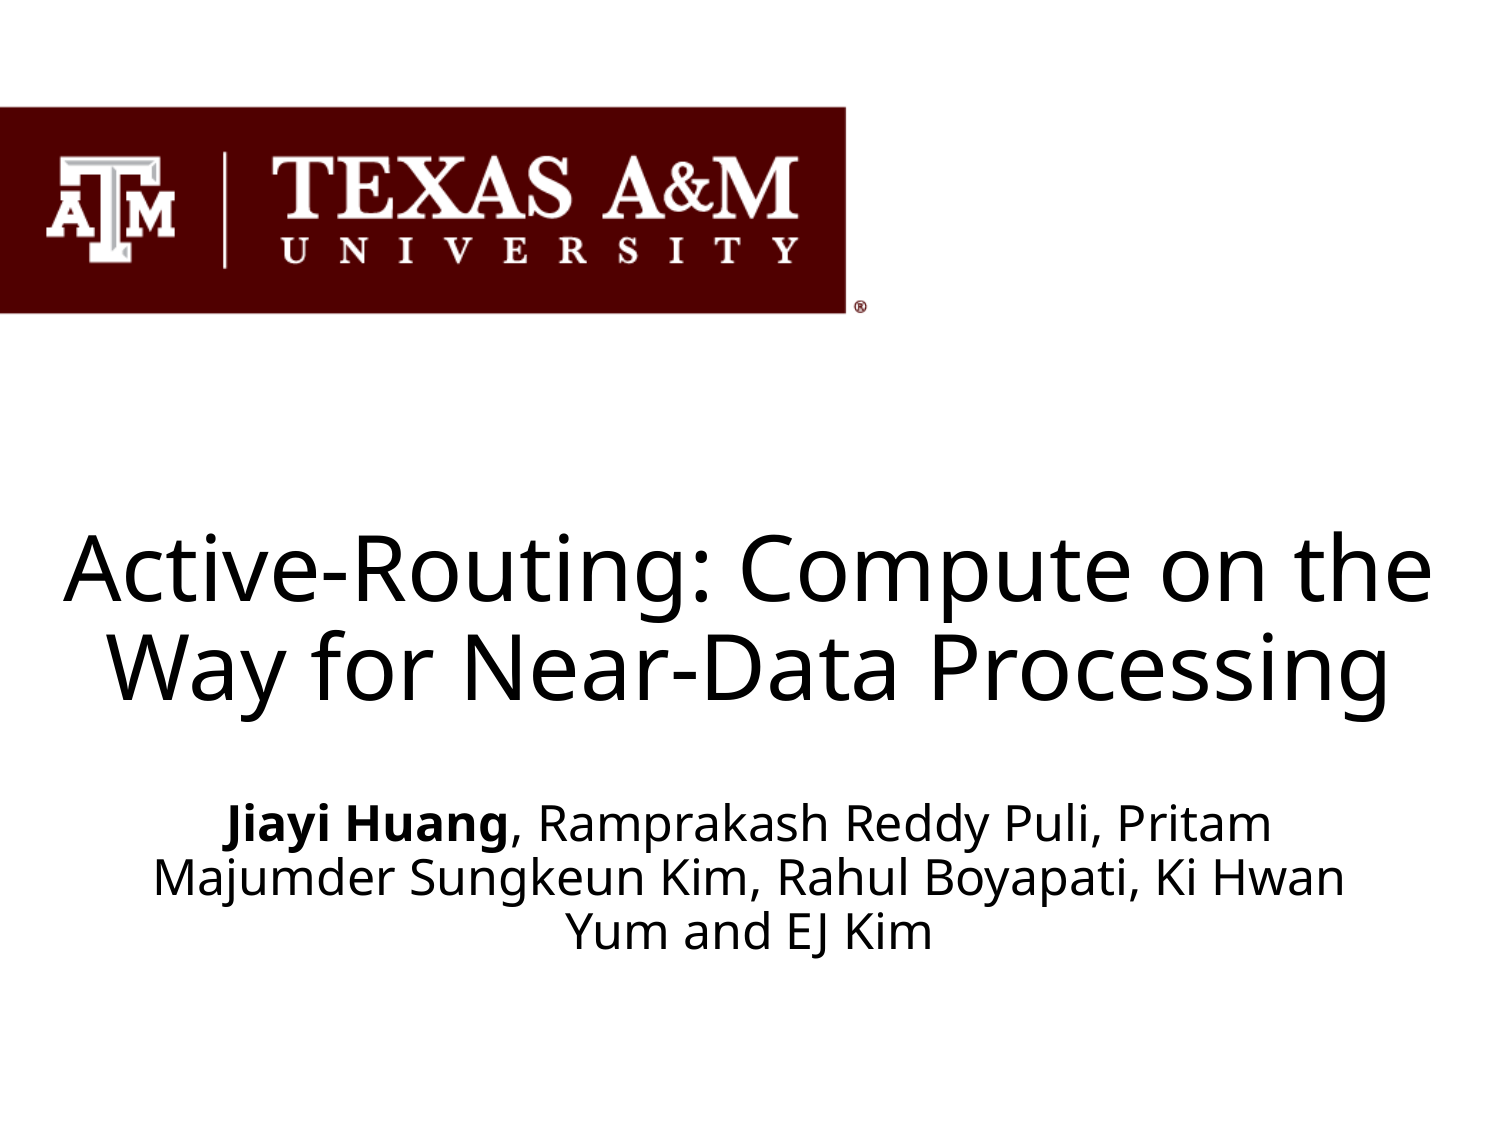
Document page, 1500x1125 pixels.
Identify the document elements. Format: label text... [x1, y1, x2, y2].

subtitle Jiayi Huang, Ramprakash Reddy Puli, Pritam Majumder Sungkeun Kim, Rahul Boyapati, Ki Hwan Yum and EJ Kim [94, 790, 1406, 1002]
title Active-Routing: Compute on the Way for Near-Data Processing [32, 336, 1468, 728]
picture [0, 0, 972, 442]
